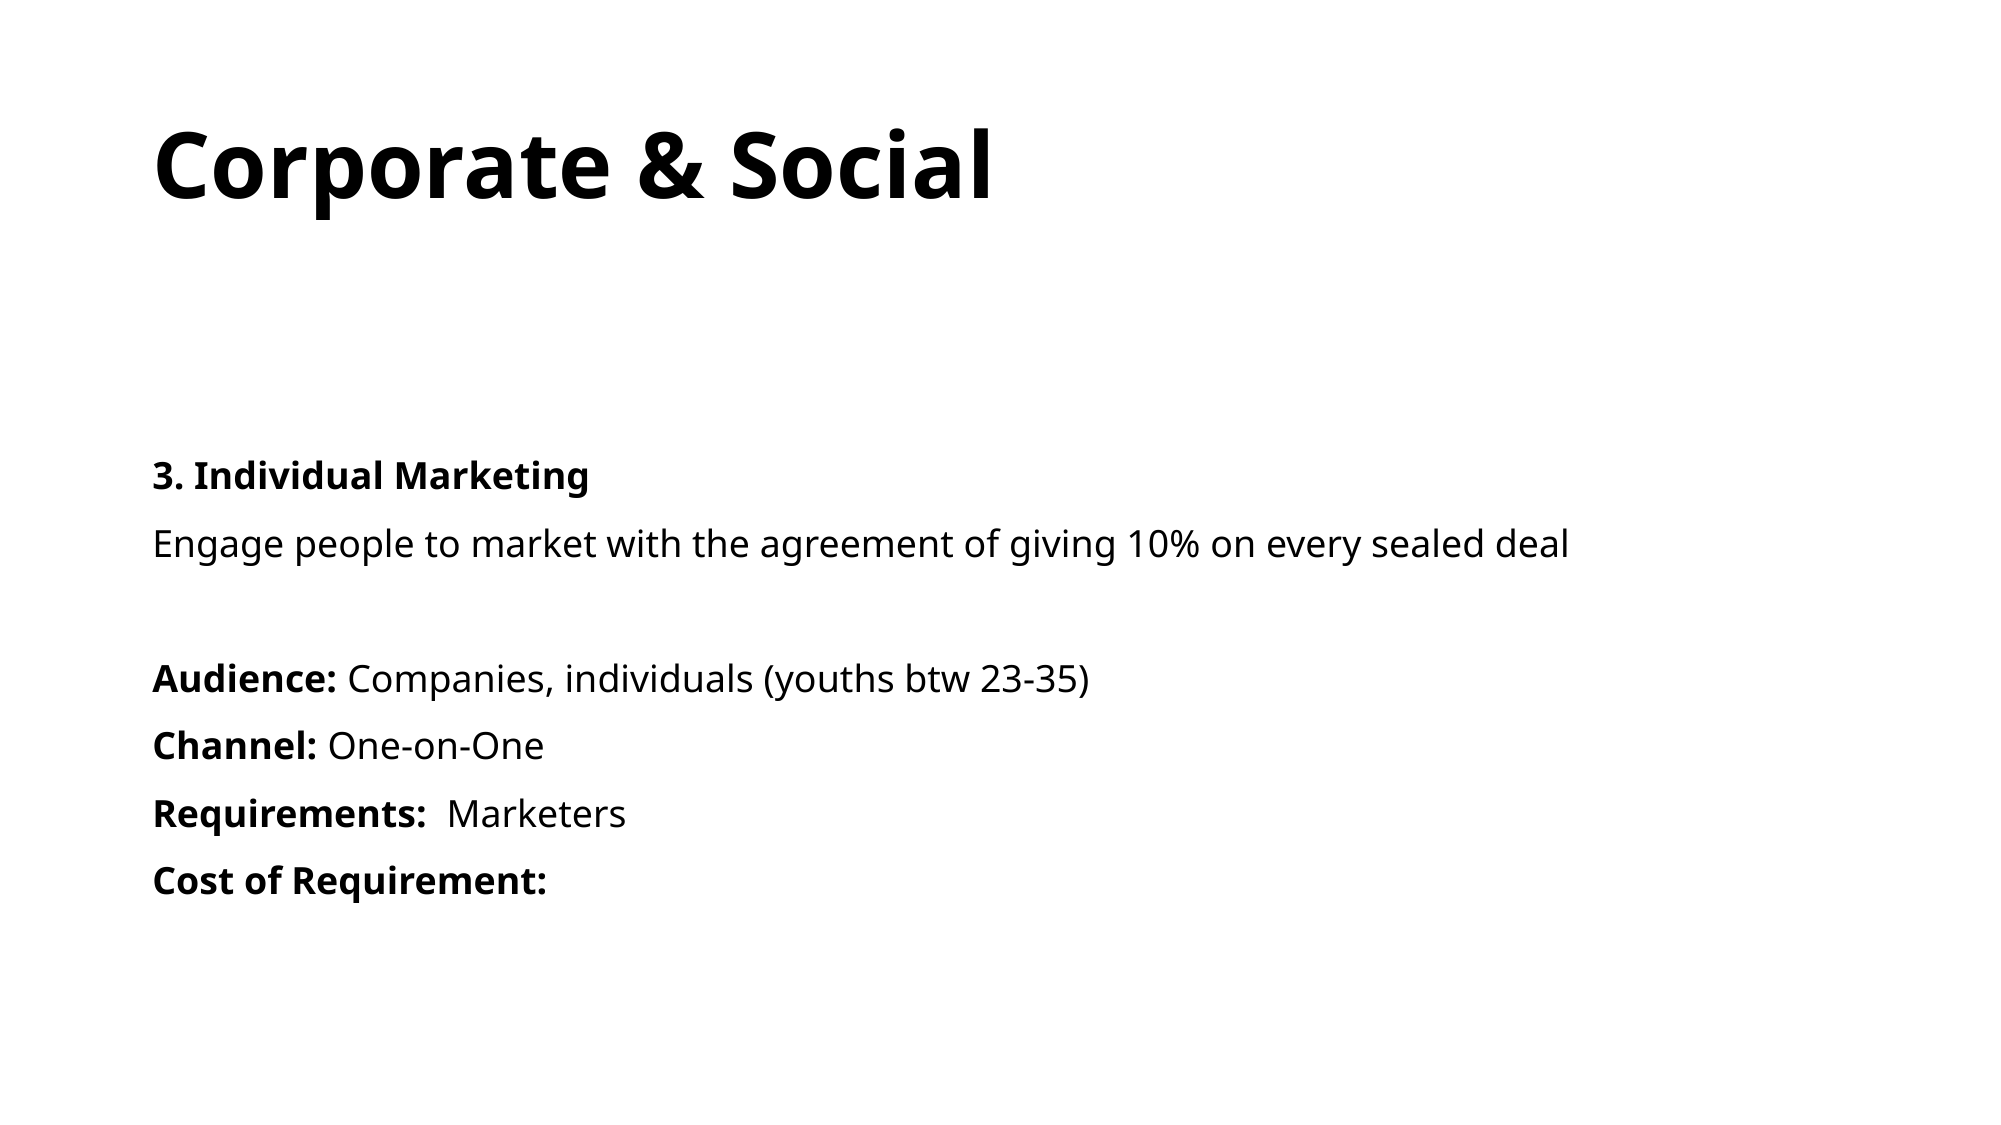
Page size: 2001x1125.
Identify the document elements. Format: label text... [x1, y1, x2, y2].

text_box 3. Individual Marketing Engage people to market with the agreement of giving 10% on every sealed deal Audience: Companies, individuals (youths btw 23-35) Channel: One-on-One Requirements: Marketers Cost of Requirement: [137, 422, 1877, 910]
title Corporate & Social [137, 59, 1863, 278]
